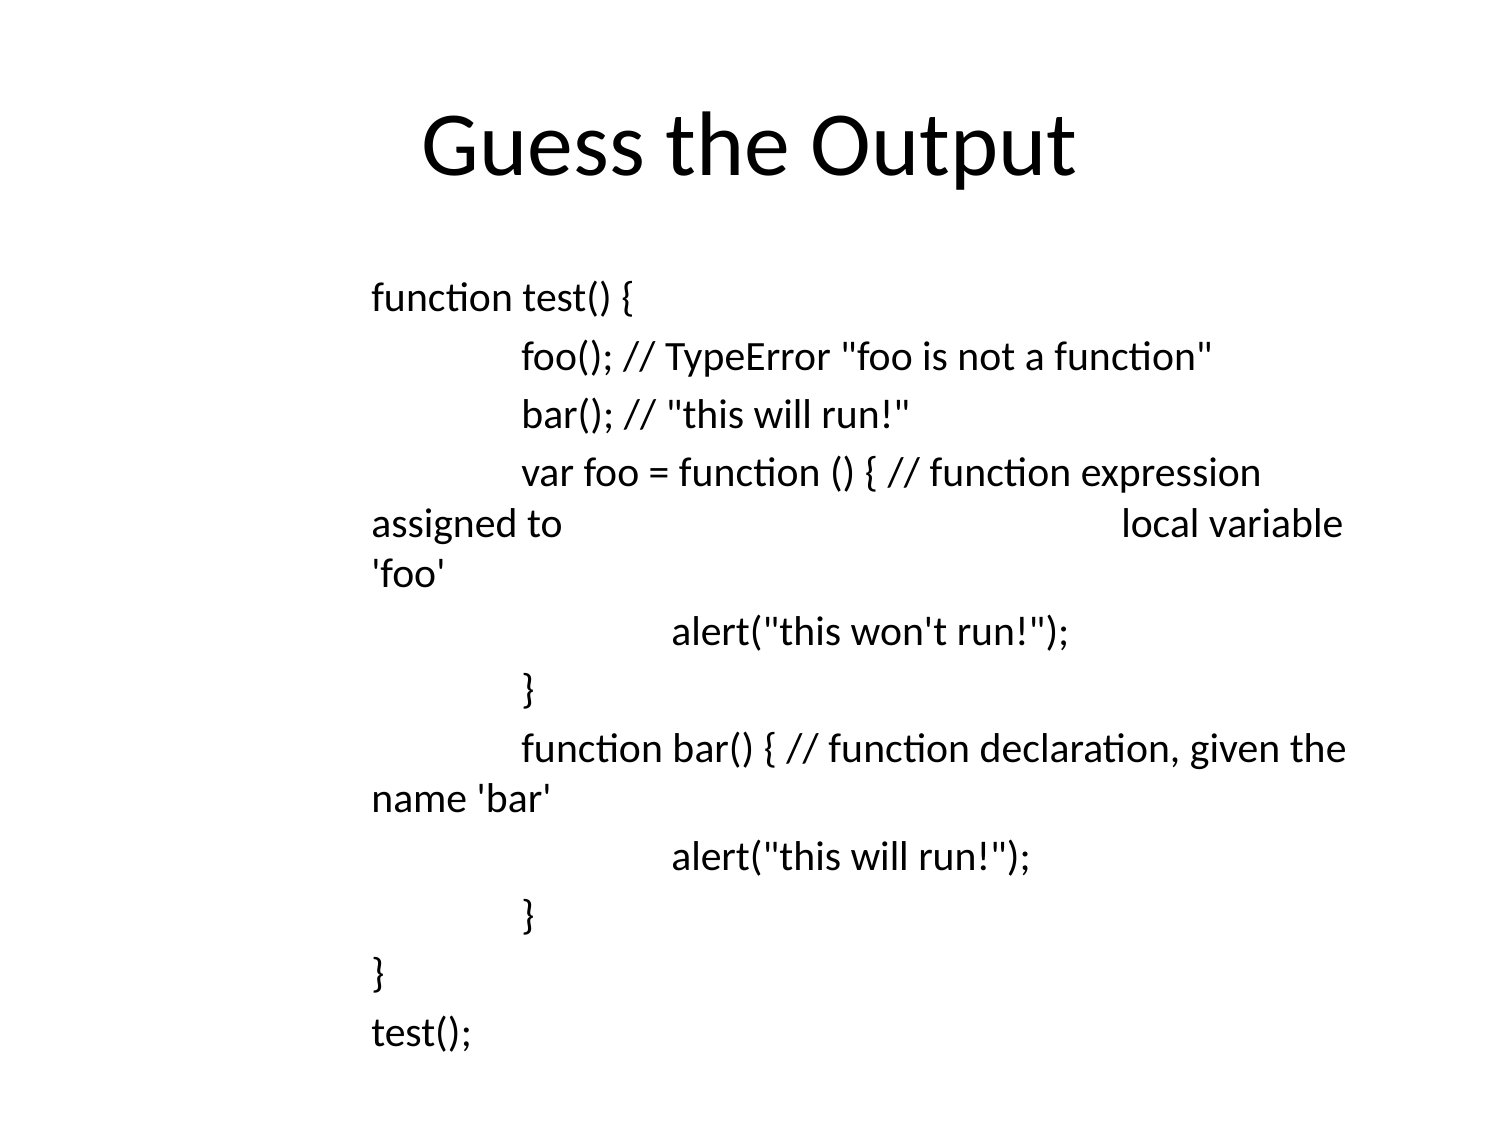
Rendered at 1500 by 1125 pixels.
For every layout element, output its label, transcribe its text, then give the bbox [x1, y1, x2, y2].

list function test() { foo(); // TypeError "foo is not a function" bar(); // "this will run!" var foo = function () { // function expression assigned to local variable 'foo' alert("this won't run!"); } function bar() { // function declaration, given the name 'bar' alert("this will run!"); } } test(); [75, 262, 1425, 1075]
title Guess the Output [75, 45, 1425, 233]
